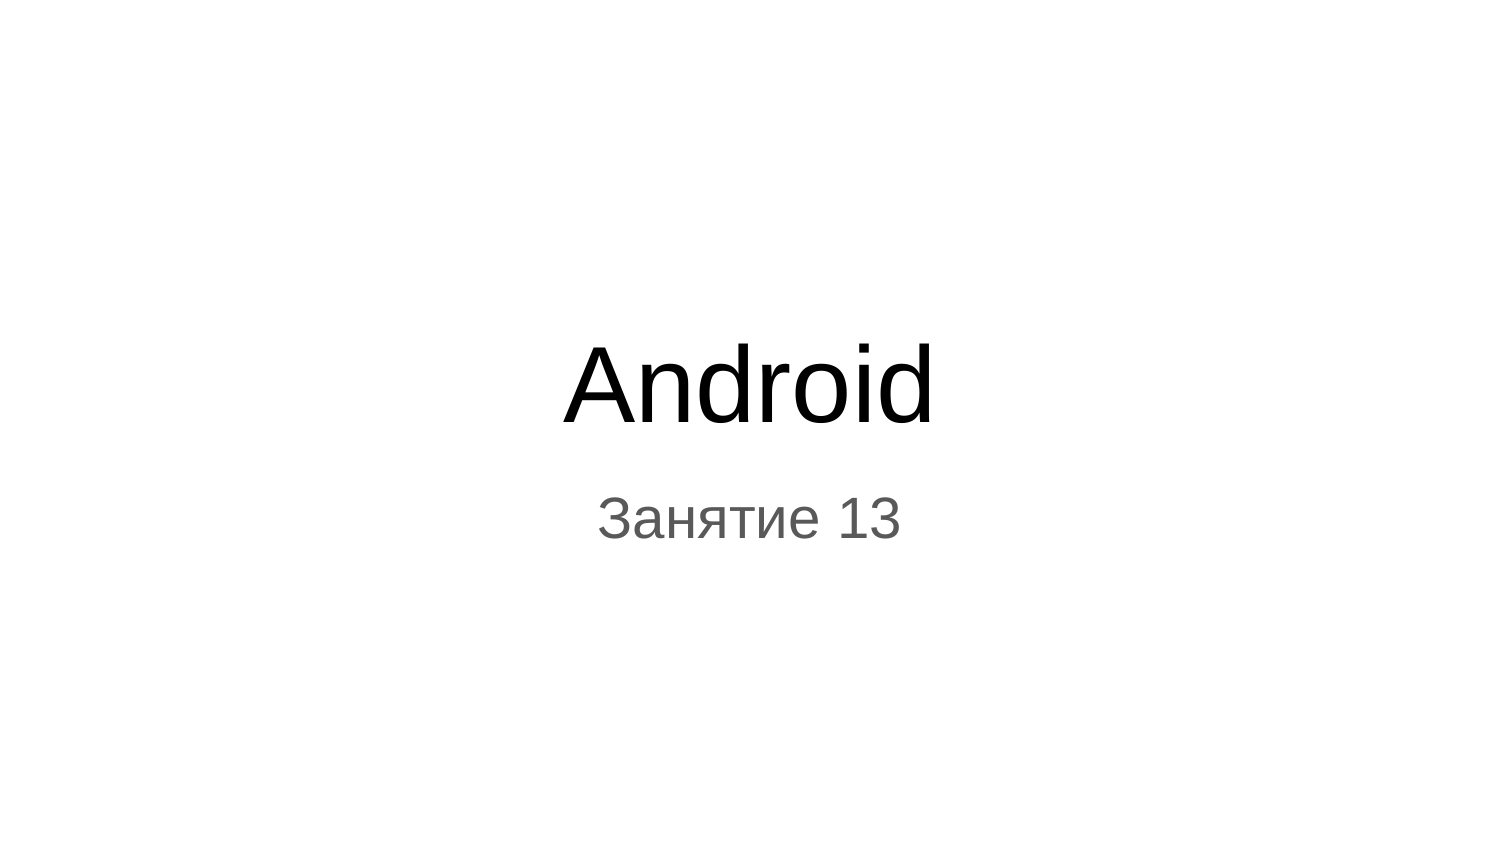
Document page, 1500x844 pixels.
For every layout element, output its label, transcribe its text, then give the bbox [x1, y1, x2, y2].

title Android [51, 122, 1449, 459]
subtitle Занятие 13 [51, 464, 1449, 595]
